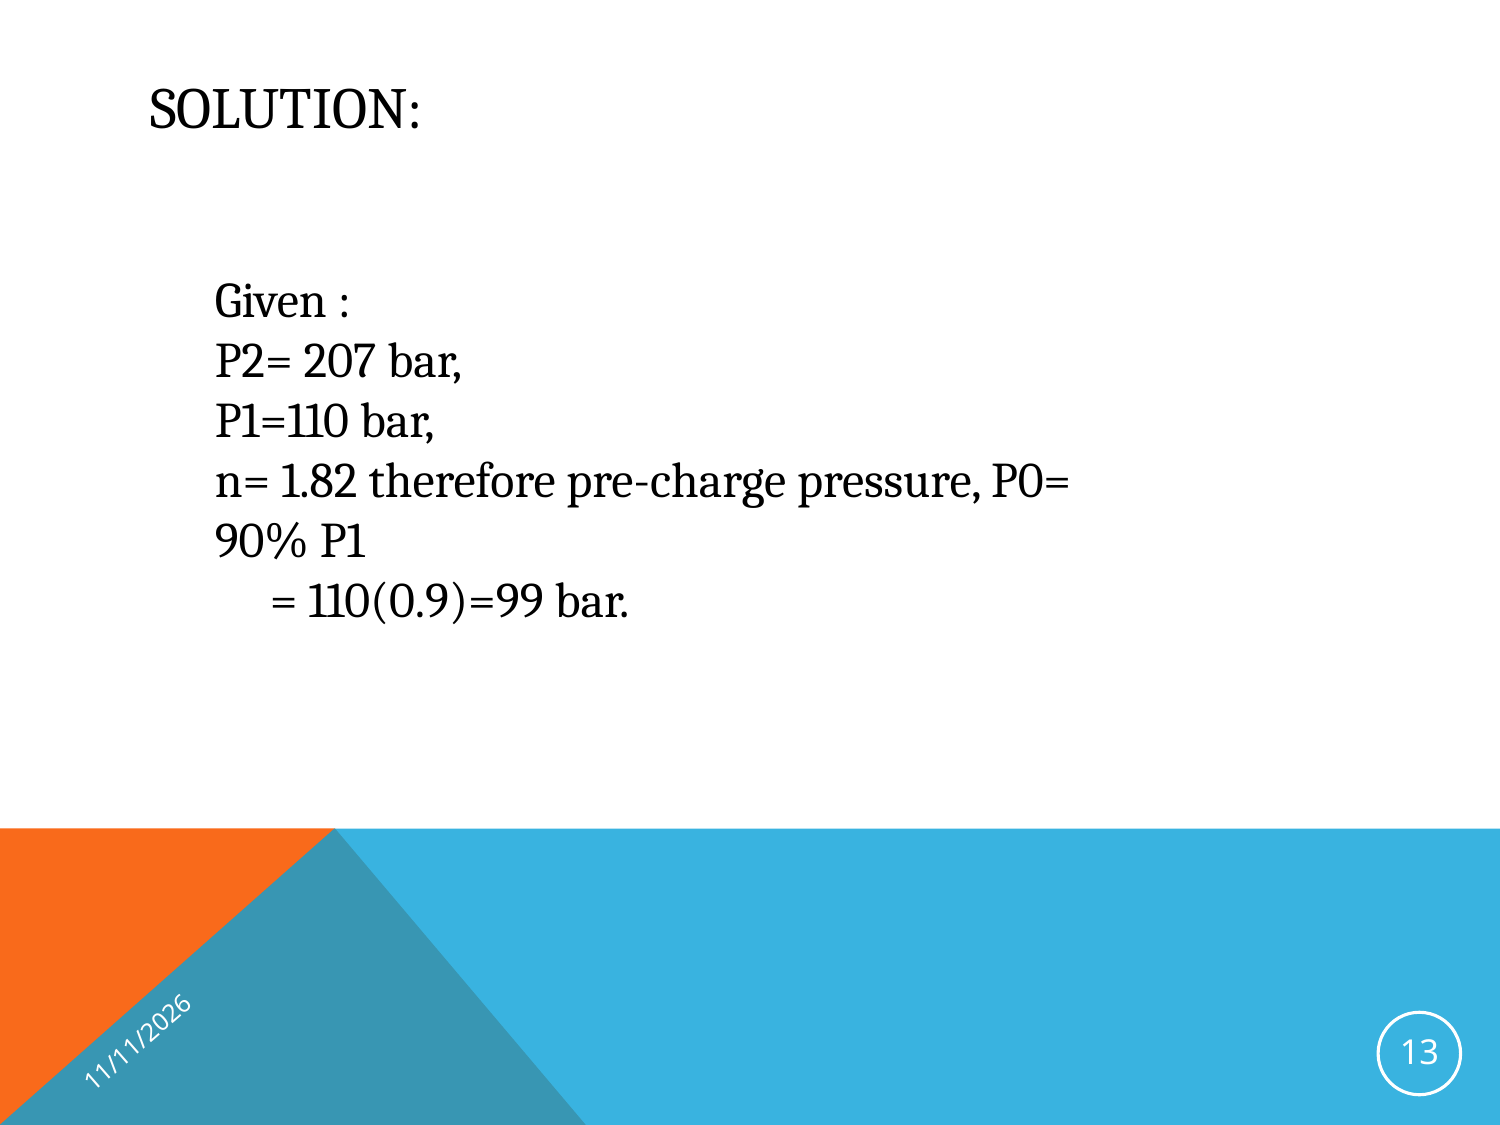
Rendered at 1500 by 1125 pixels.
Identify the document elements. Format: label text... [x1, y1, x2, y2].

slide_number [65, 849, 357, 1109]
text_box Given : P2= 207 bar, P1=110 bar, n= 1.82 therefore pre-charge pressure, P0= 90% P1 = 110(0.9)=99 bar. [200, 199, 1125, 635]
title SolutIon: [135, 60, 1369, 150]
slide_number 13 [1376, 1010, 1463, 1097]
